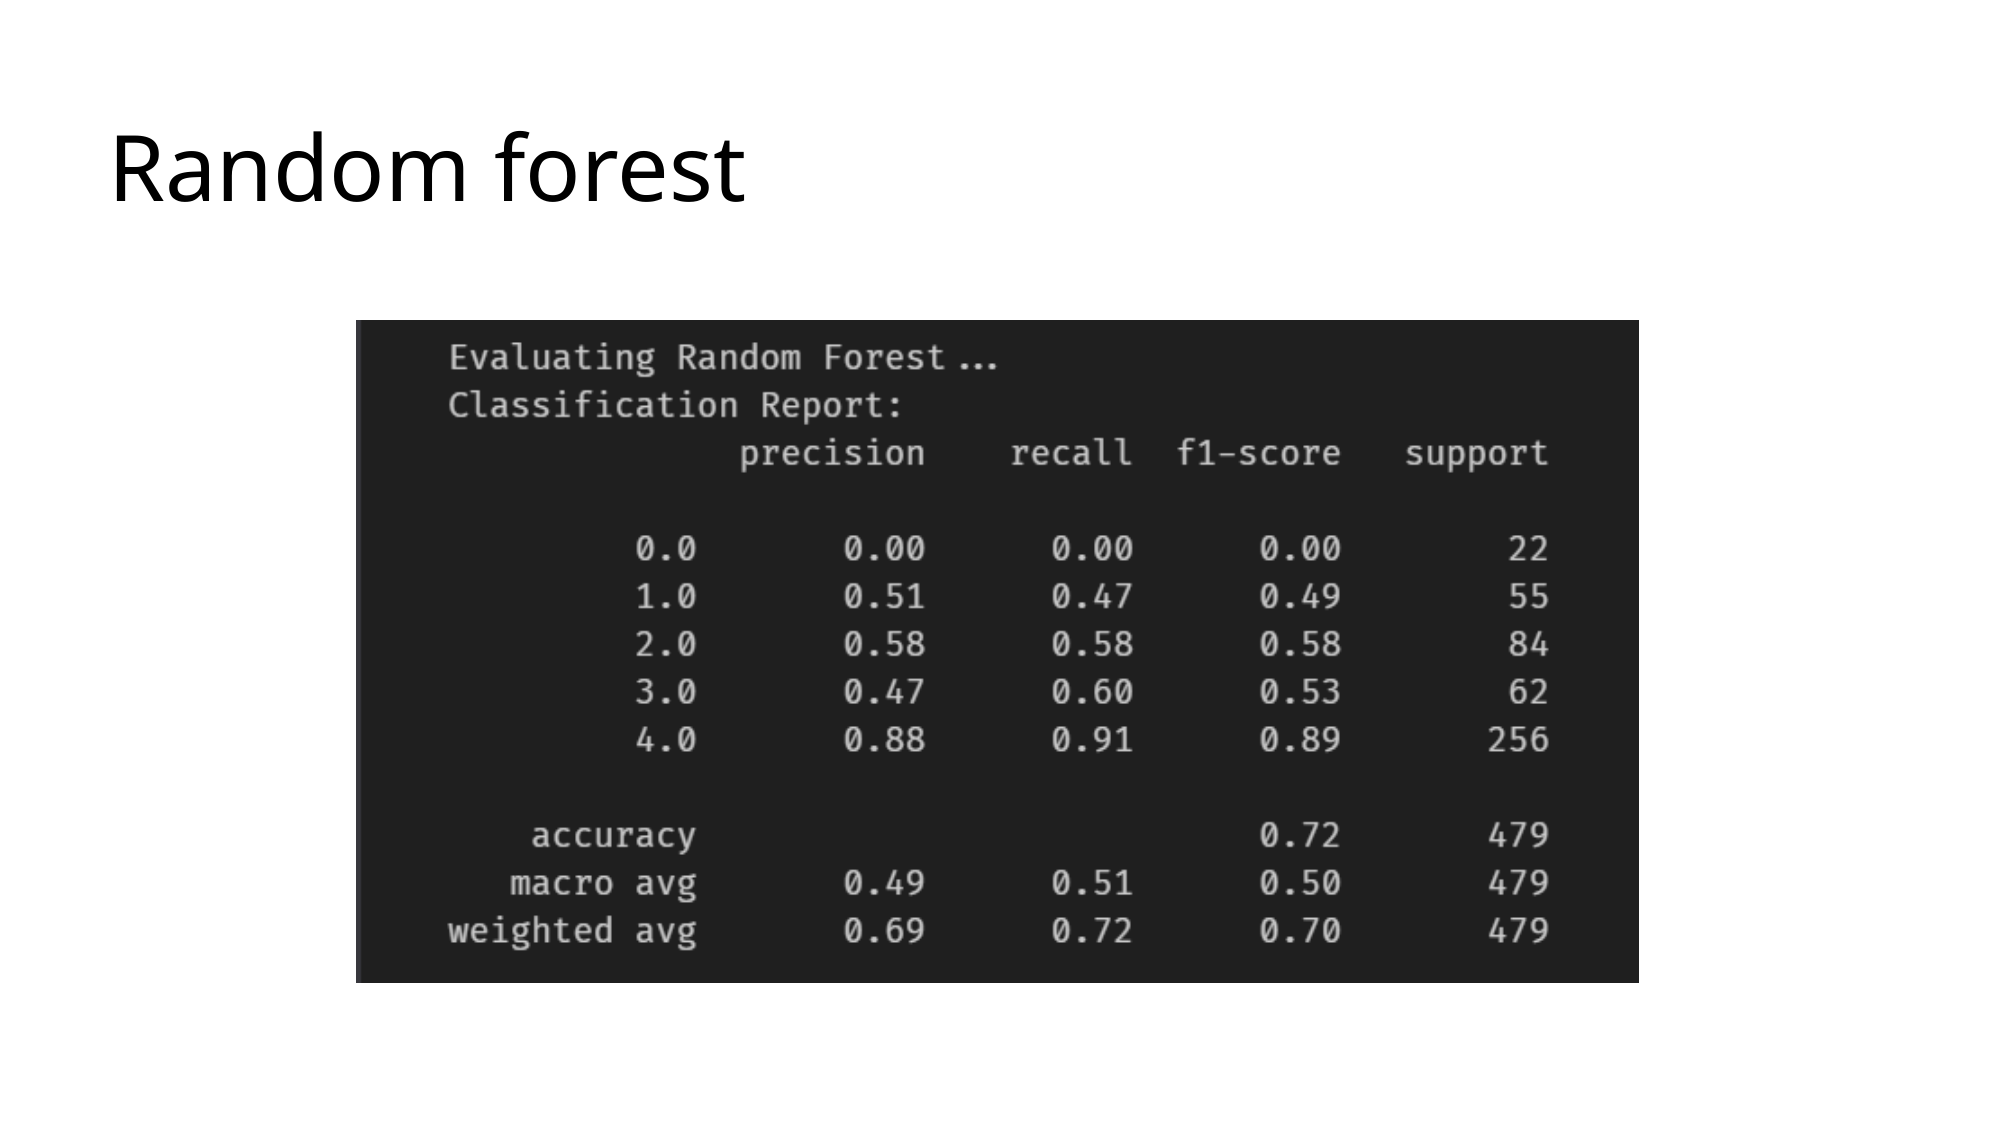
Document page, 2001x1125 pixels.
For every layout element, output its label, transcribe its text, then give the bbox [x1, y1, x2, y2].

text_box Random forest [93, 62, 1819, 280]
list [355, 320, 1640, 983]
